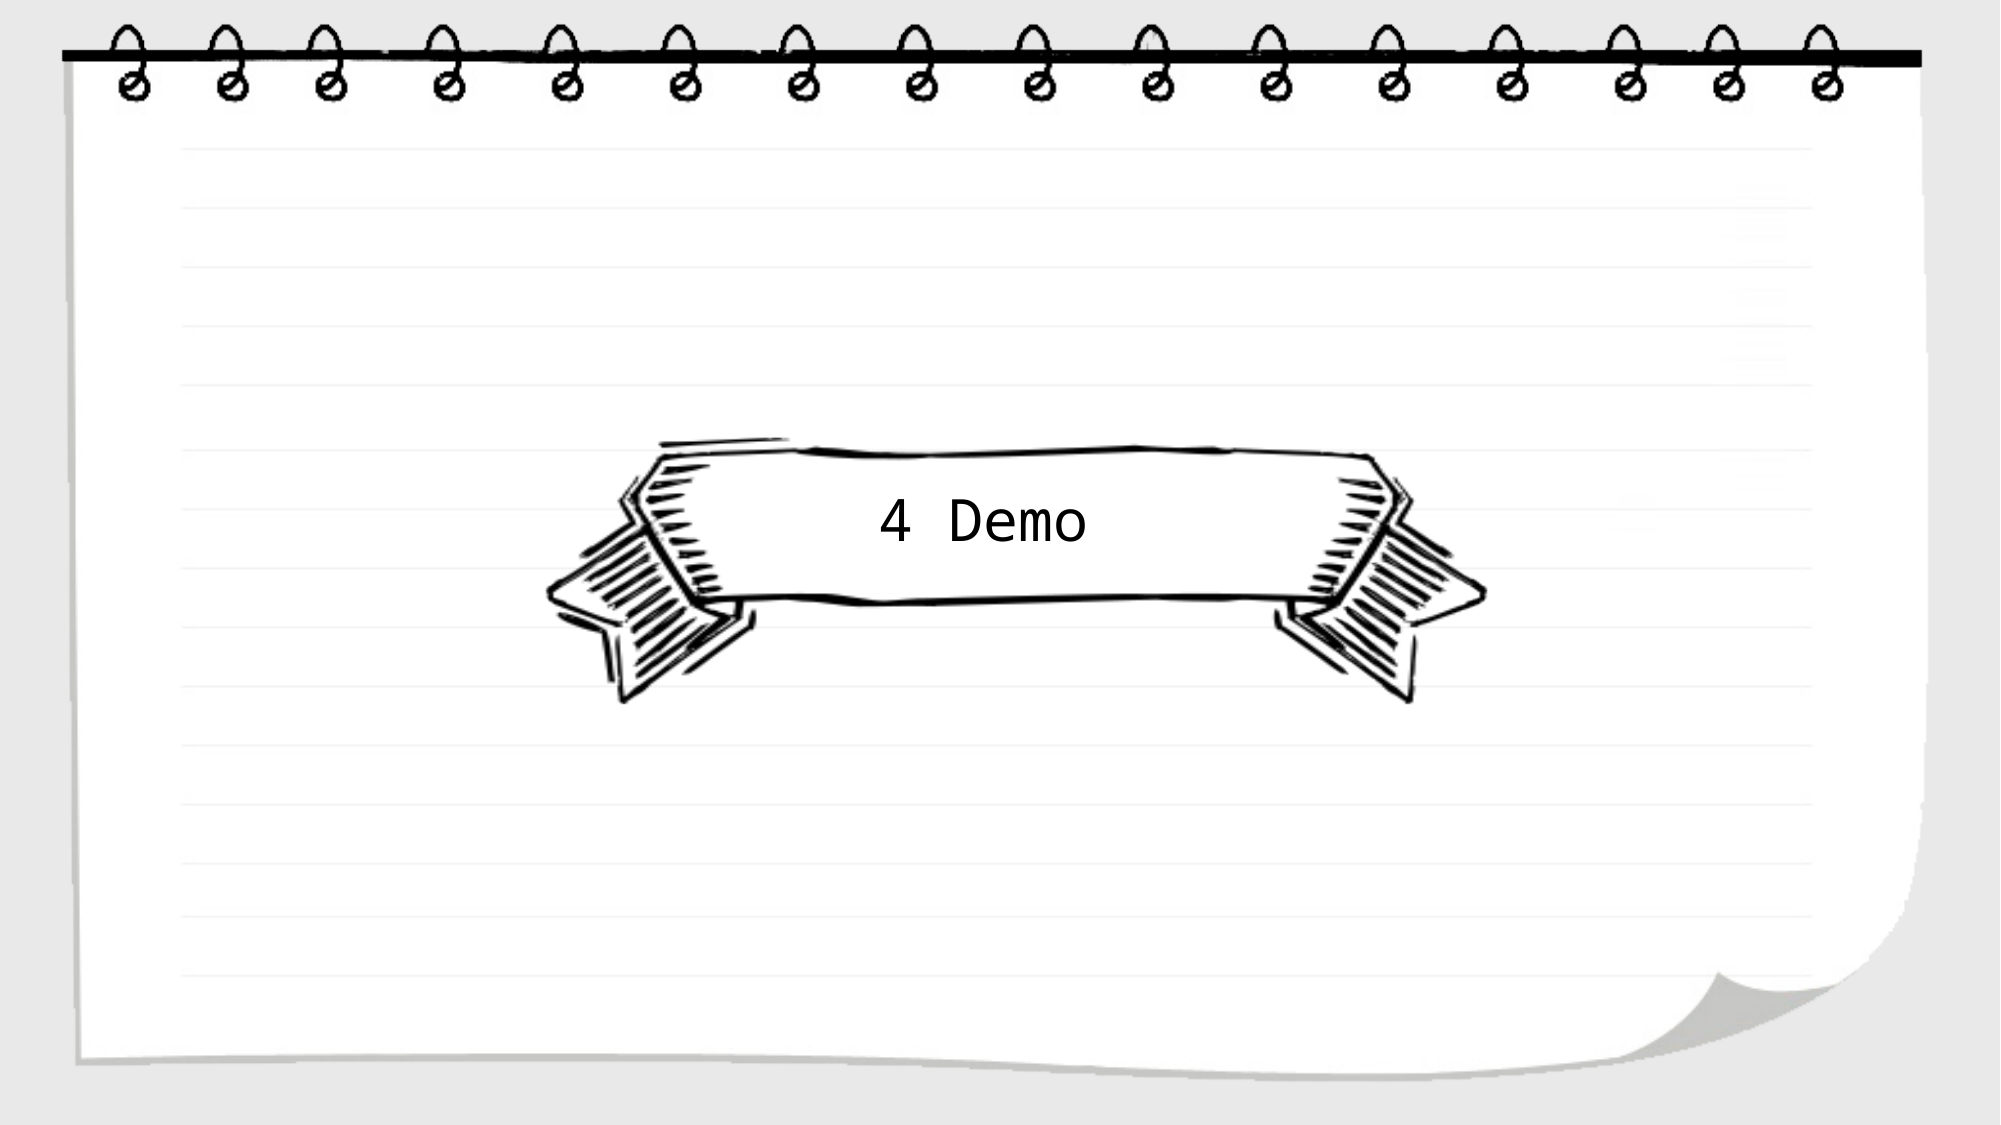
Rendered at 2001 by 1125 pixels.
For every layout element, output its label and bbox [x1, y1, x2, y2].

text_box [390, 404, 1673, 719]
picture [17, 0, 1966, 1121]
